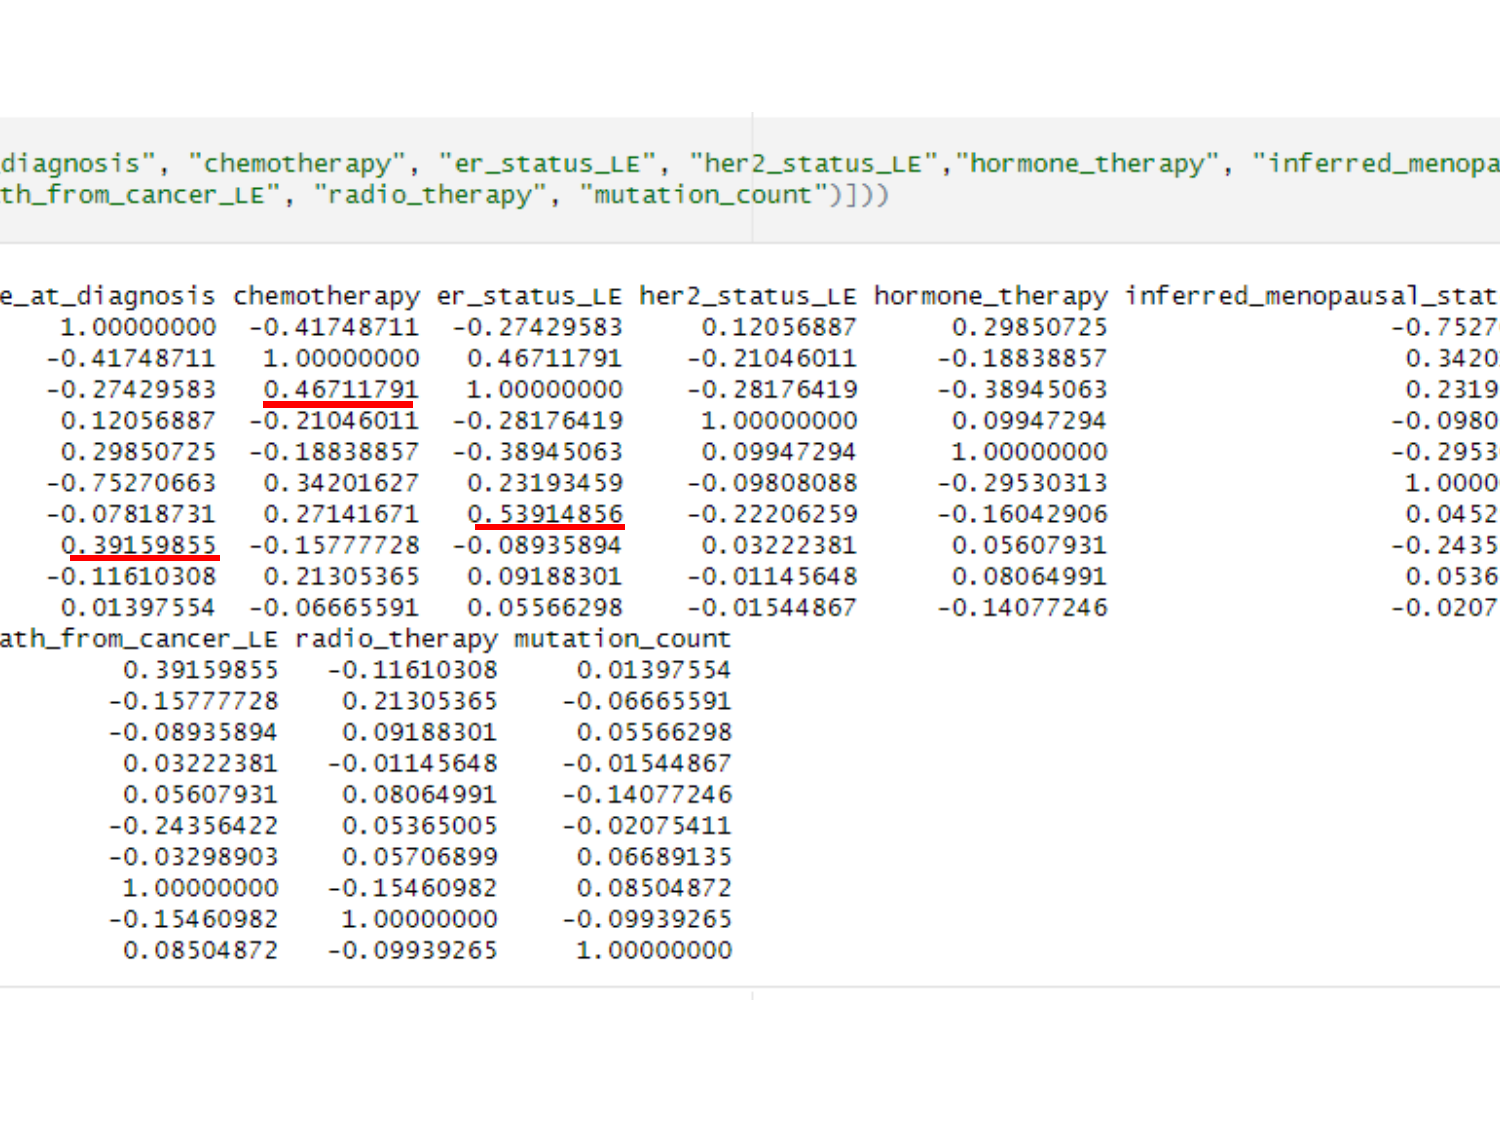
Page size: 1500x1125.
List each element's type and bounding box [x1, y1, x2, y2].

text_box [0, 112, 1500, 1001]
